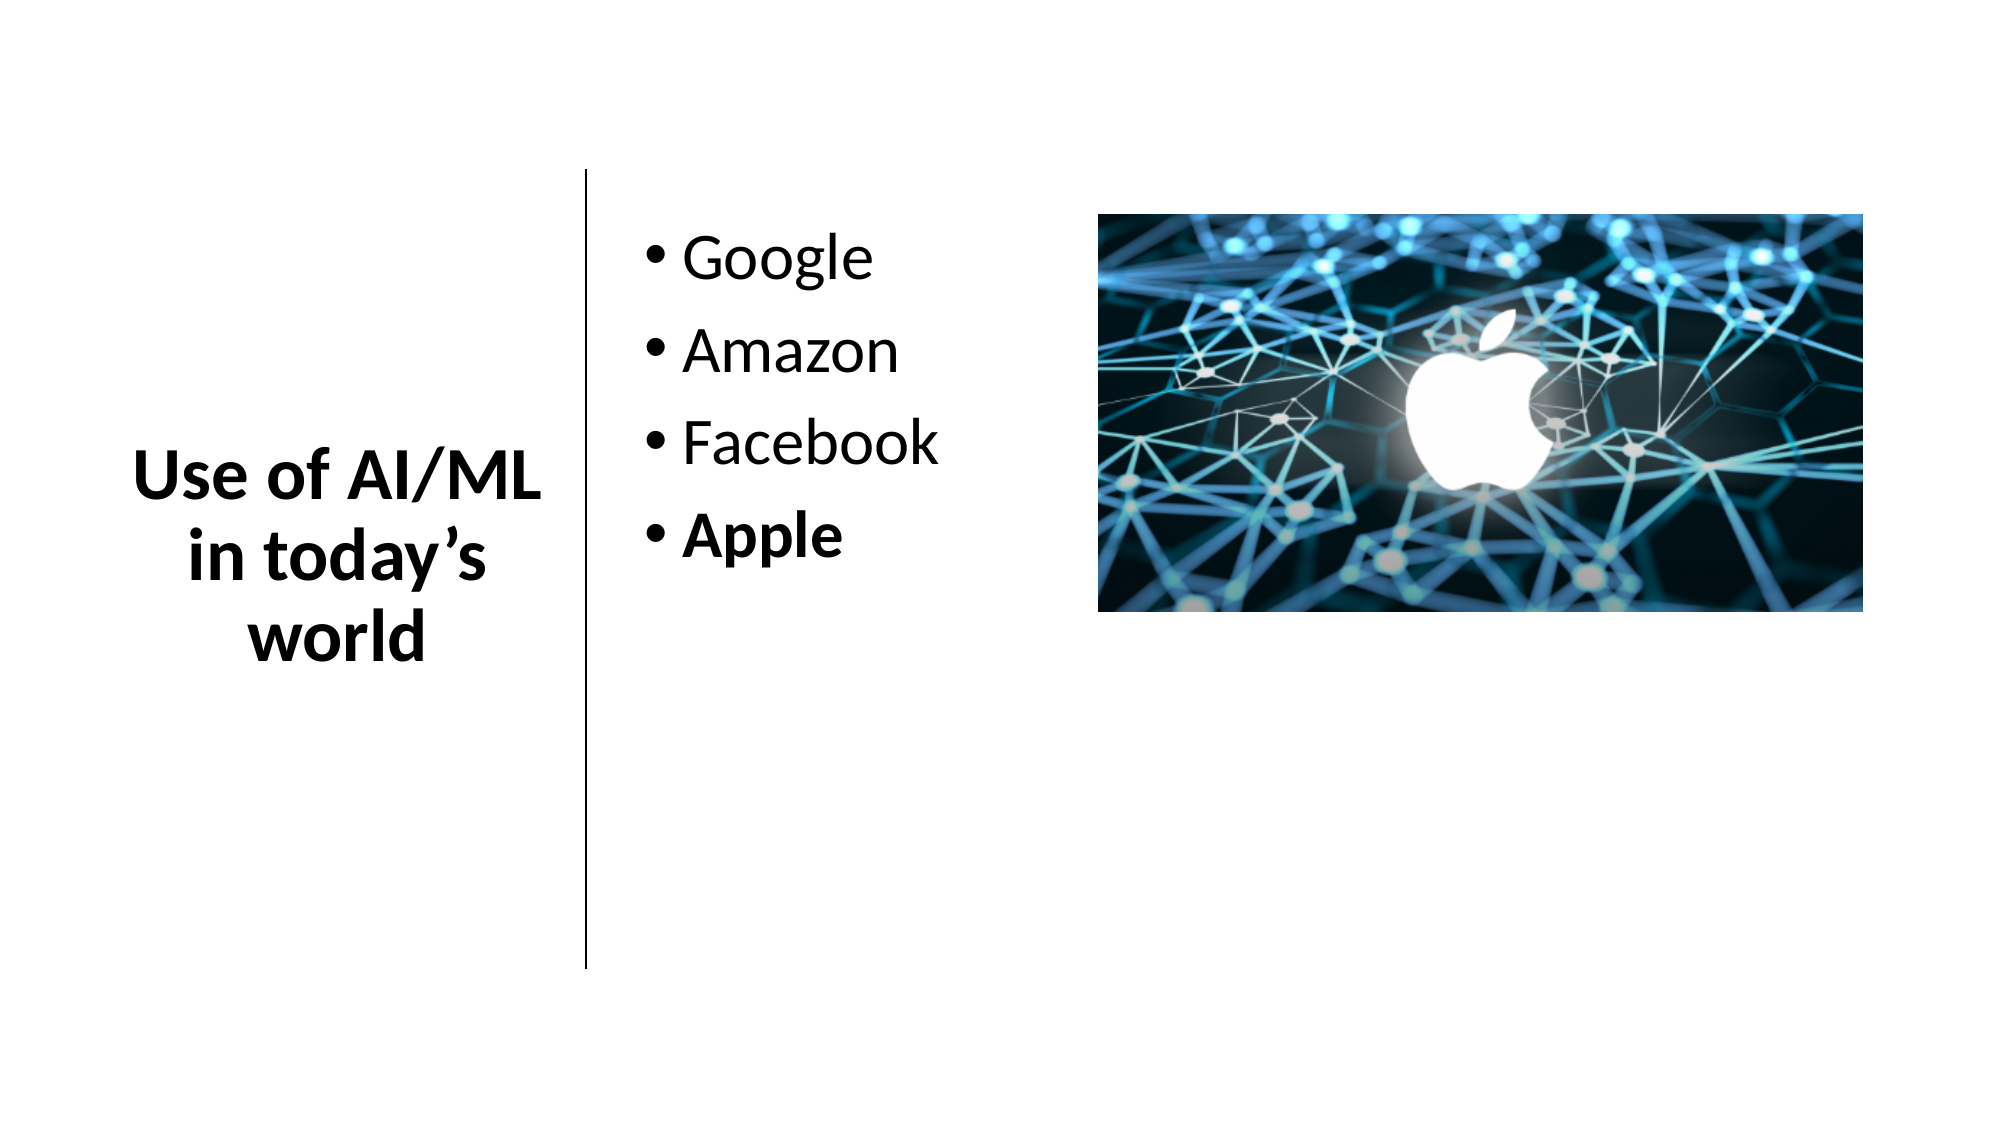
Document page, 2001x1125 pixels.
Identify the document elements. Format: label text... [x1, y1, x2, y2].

list Use of AI/ML in today’s world [93, 214, 583, 1014]
list Google Amazon Facebook Apple [629, 214, 1863, 1014]
picture [1098, 213, 1863, 612]
